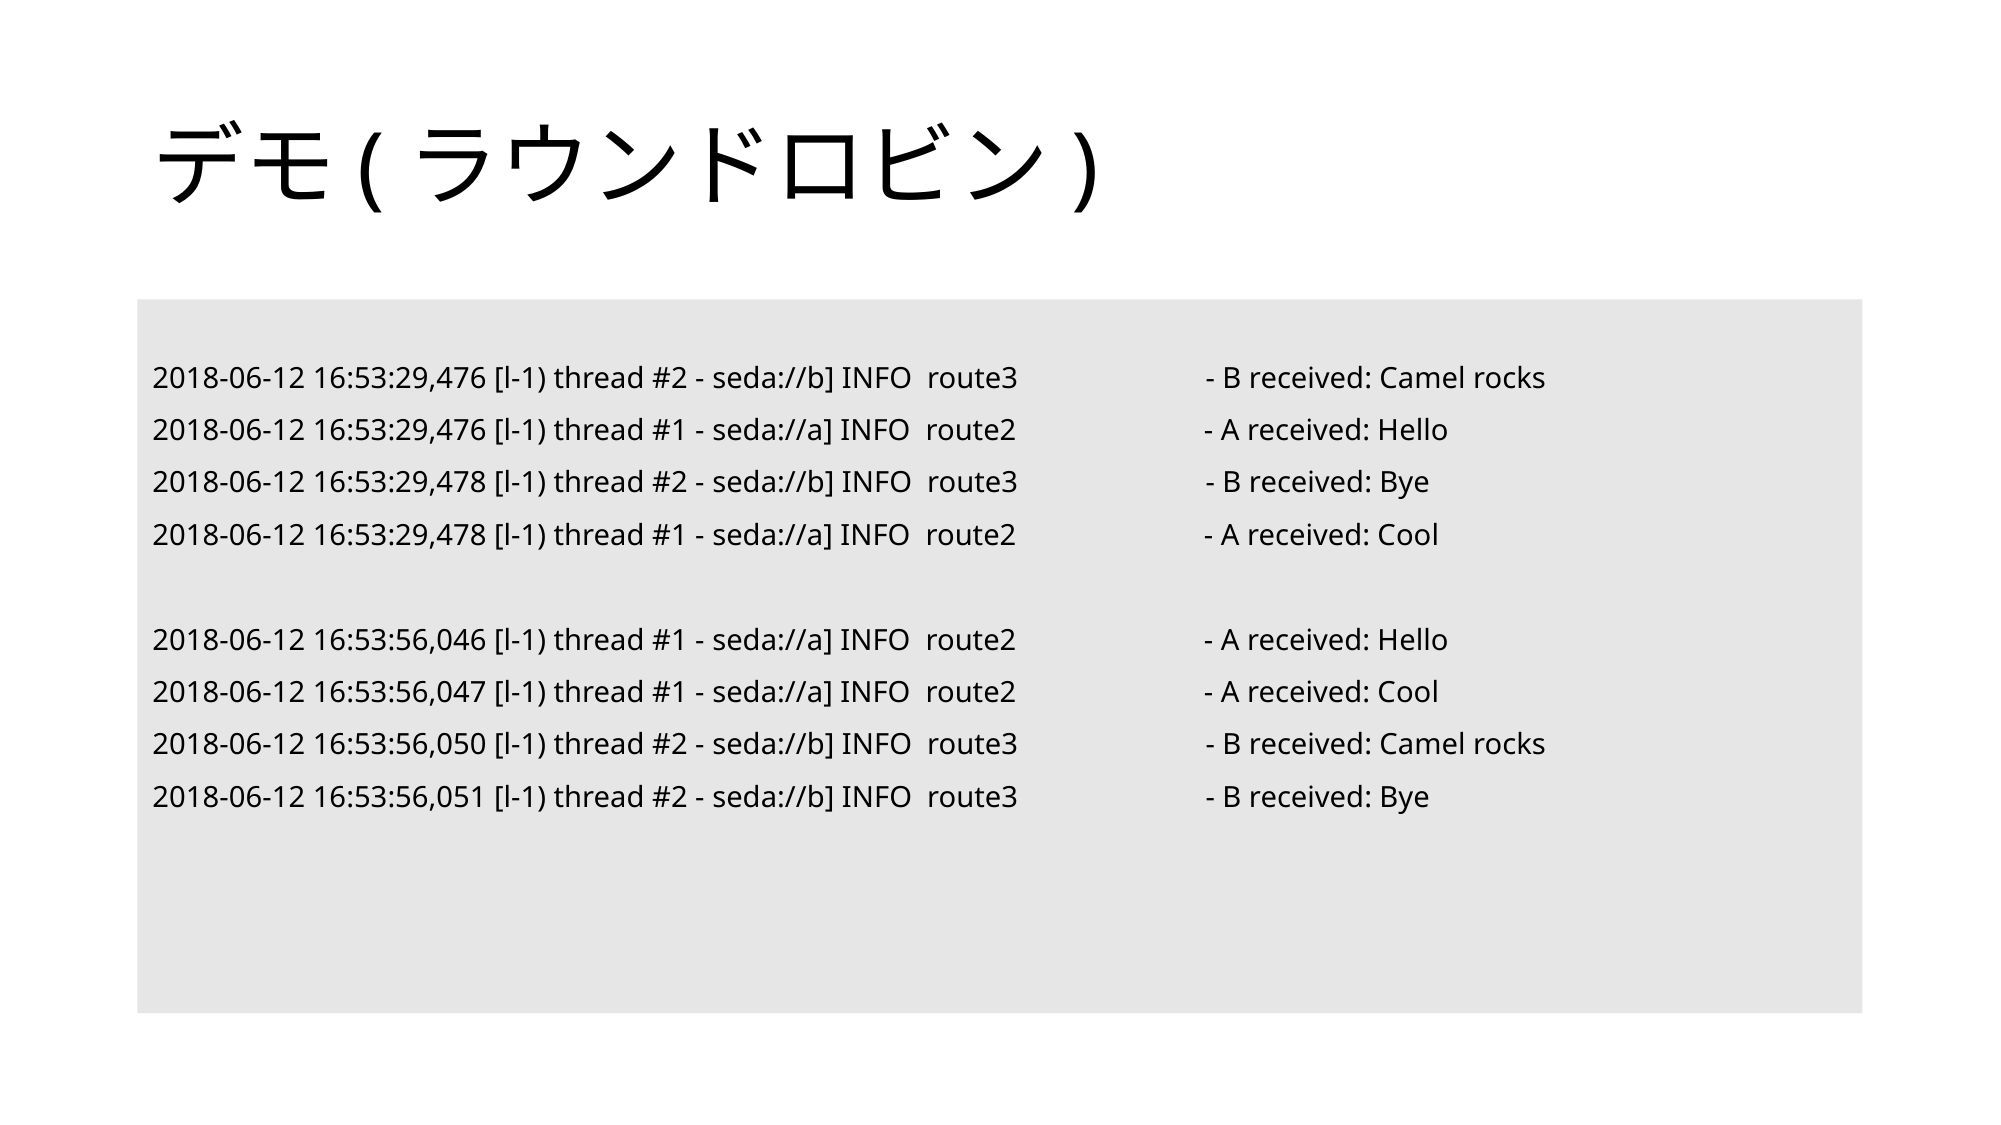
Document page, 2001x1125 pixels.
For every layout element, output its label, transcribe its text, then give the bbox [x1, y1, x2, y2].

title デモ(ラウンドロビン) [137, 59, 1863, 278]
list 2018-06-12 16:53:29,476 [l-1) thread #2 - seda://b] INFO route3 - B received: Camel rocks 2018-06-12 16:53:29,476 [l-1) thread #1 - seda://a] INFO route2 - A received: Hello 2018-06-12 16:53:29,478 [l-1) thread #2 - seda://b] INFO route3 - B received: Bye 2018-06-12 16:53:29,478 [l-1) thread #1 - seda://a] INFO route2 - A received: Cool 2018-06-12 16:53:56,046 [l-1) thread #1 - seda://a] INFO route2 - A received: Hello 2018-06-12 16:53:56,047 [l-1) thread #1 - seda://a] INFO route2 - A received: Cool 2018-06-12 16:53:56,050 [l-1) thread #2 - seda://b] INFO route3 - B received: Camel rocks 2018-06-12 16:53:56,051 [l-1) thread #2 - seda://b] INFO route3 - B received: Bye [137, 299, 1863, 1014]
